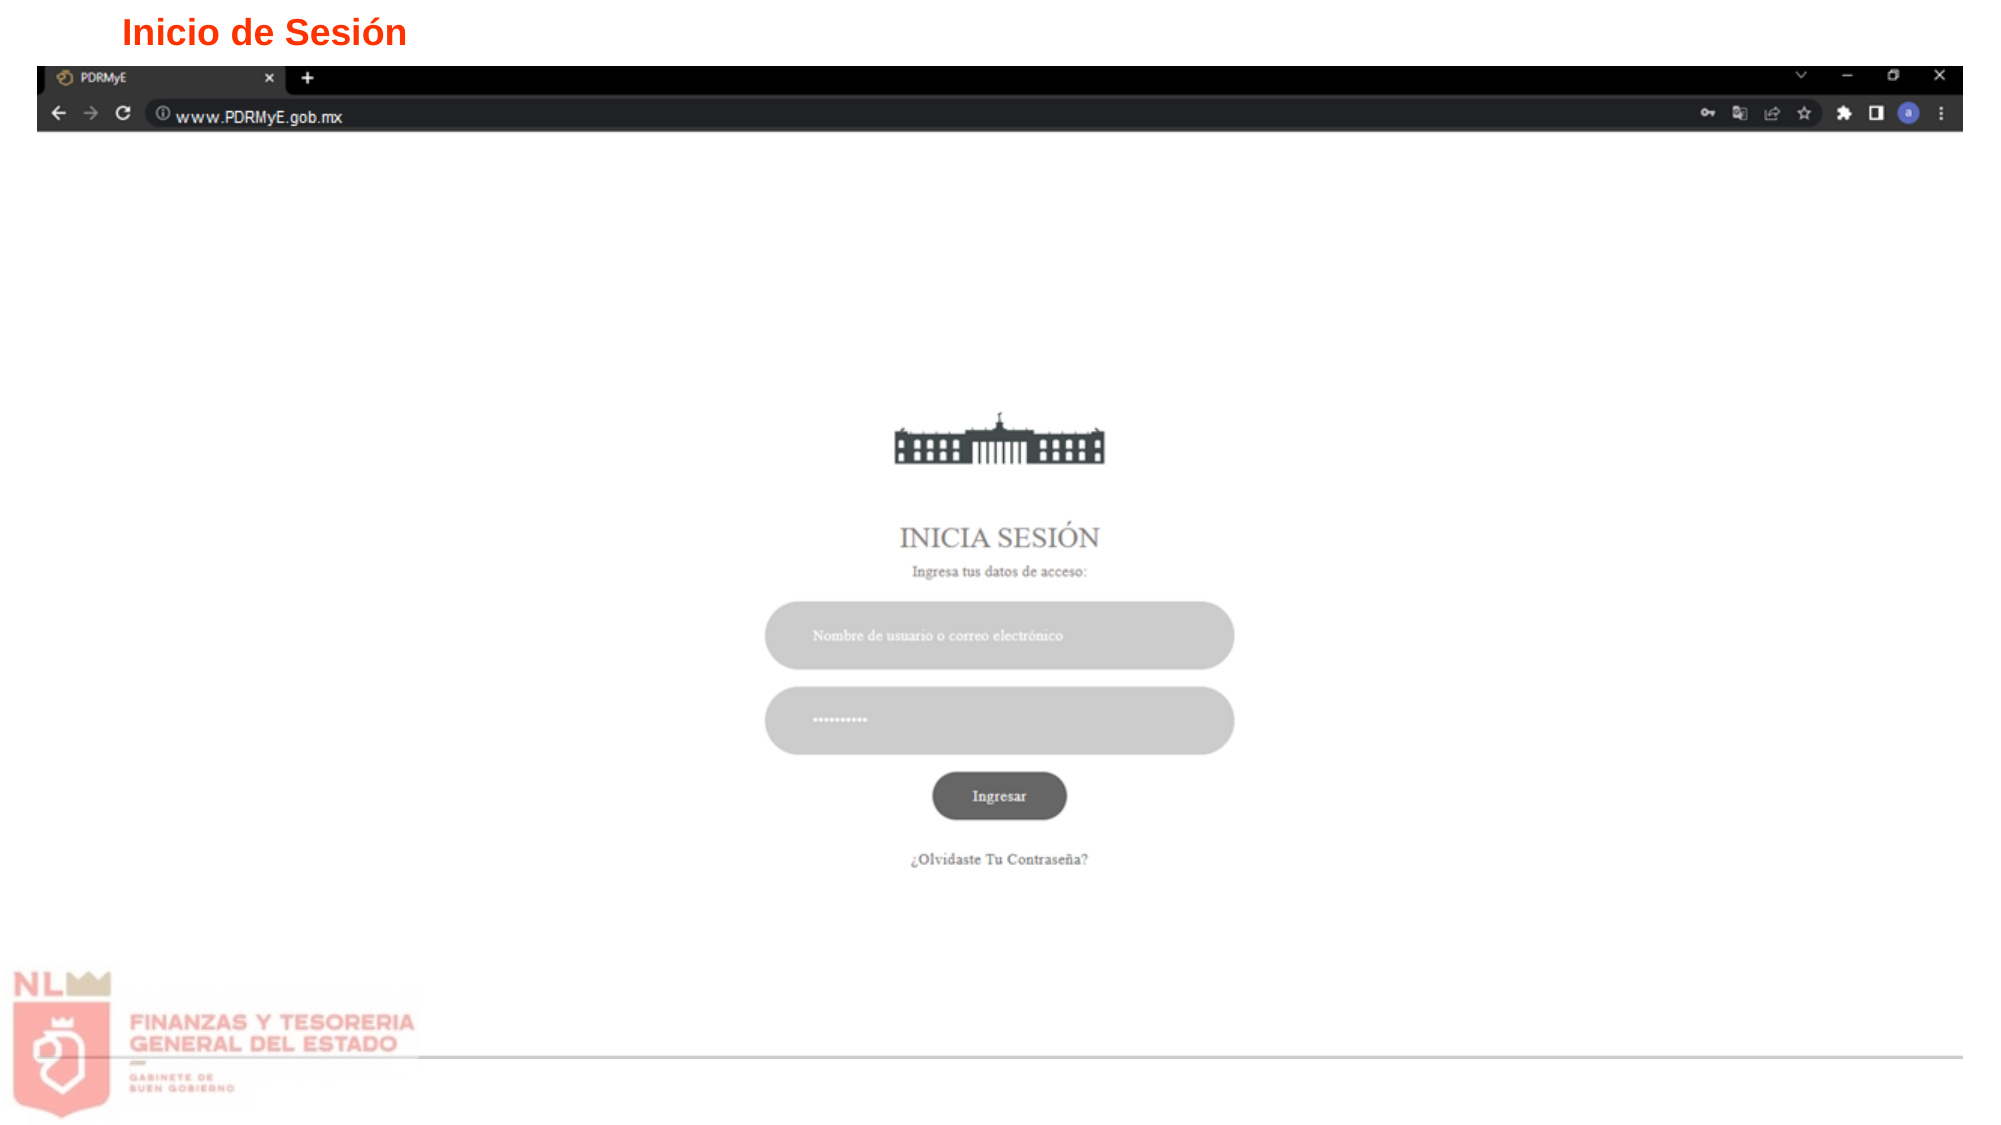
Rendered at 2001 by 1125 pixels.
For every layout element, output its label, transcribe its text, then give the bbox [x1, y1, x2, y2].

text_box [2, 961, 420, 1125]
picture [37, 66, 1963, 1059]
text_box Inicio de Sesión [107, 0, 424, 60]
